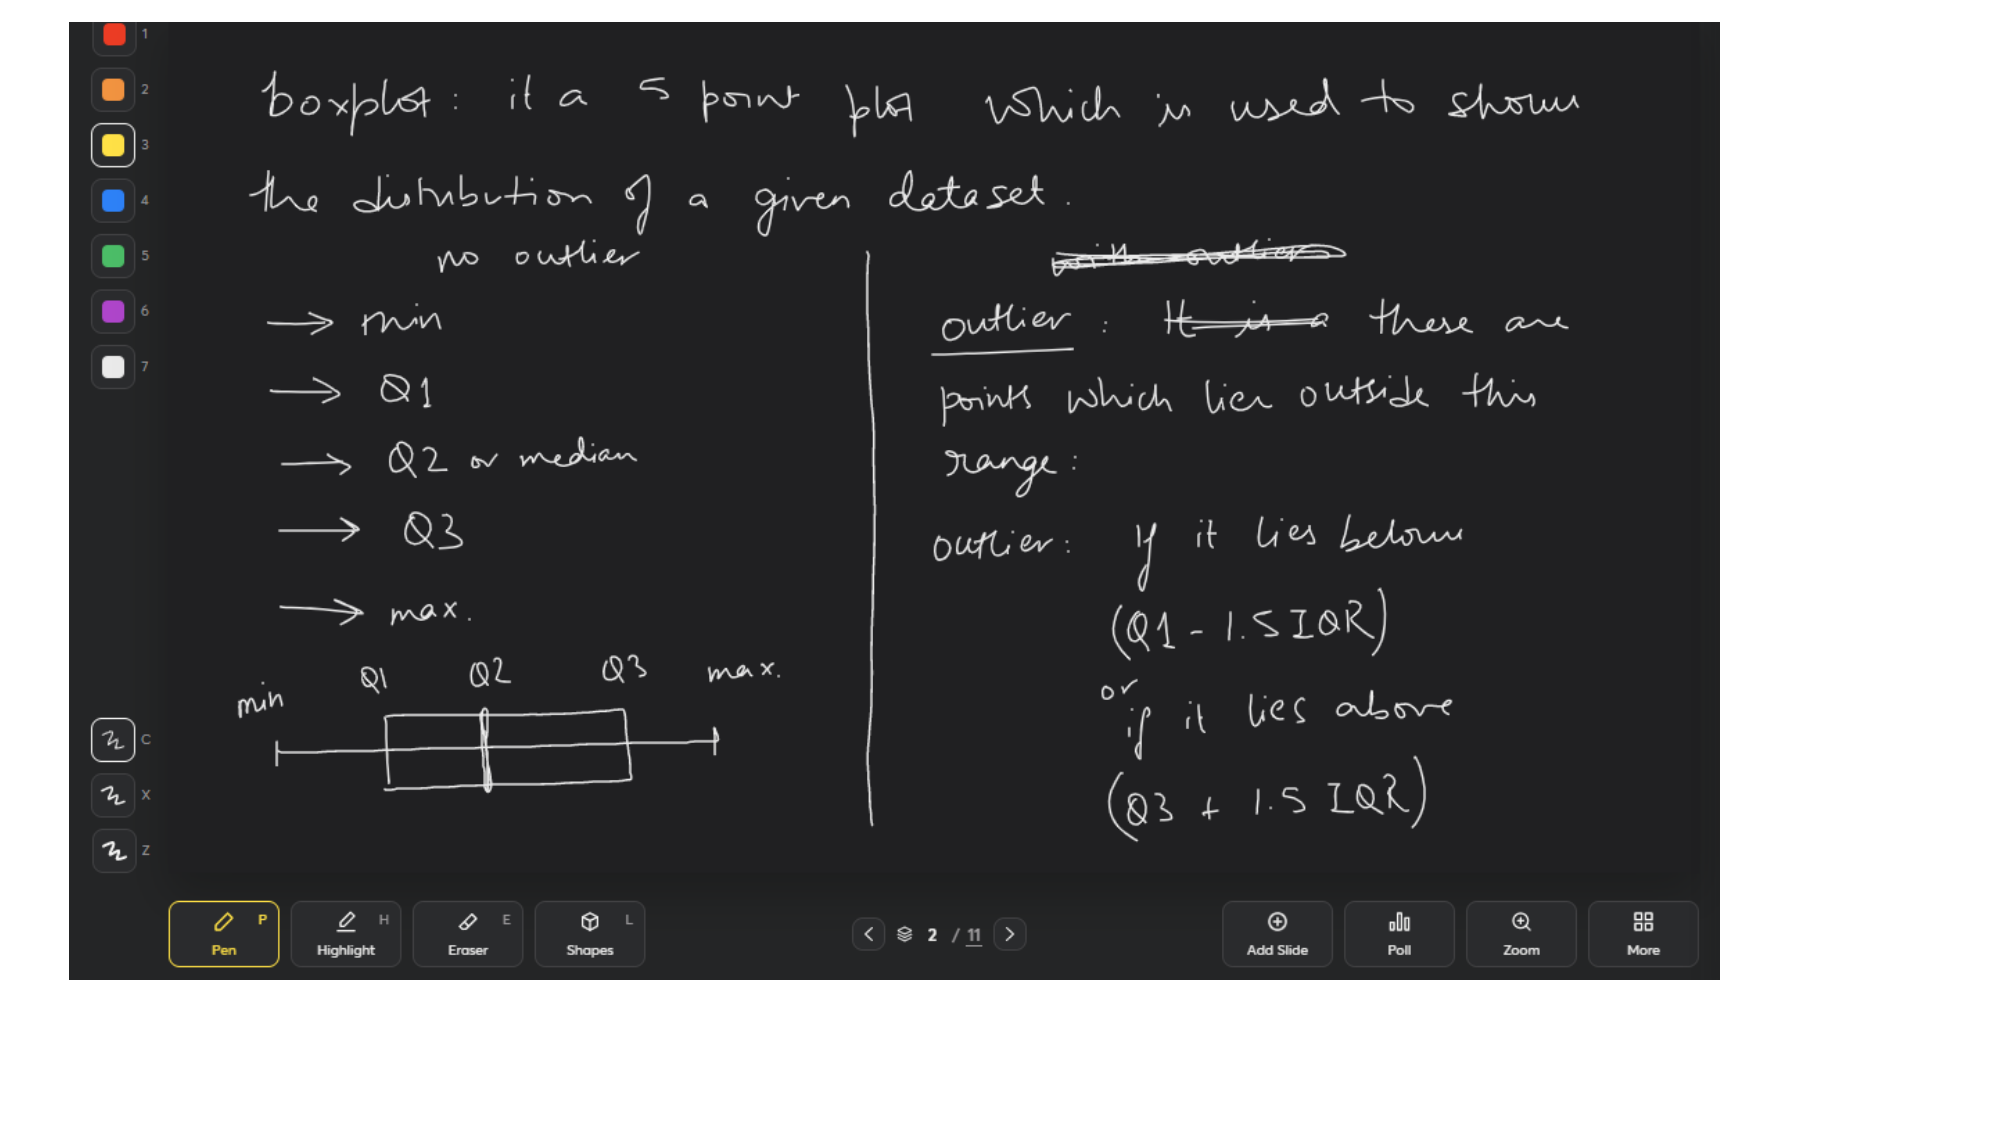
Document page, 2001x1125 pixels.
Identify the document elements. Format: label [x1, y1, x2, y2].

picture [69, 22, 1720, 980]
